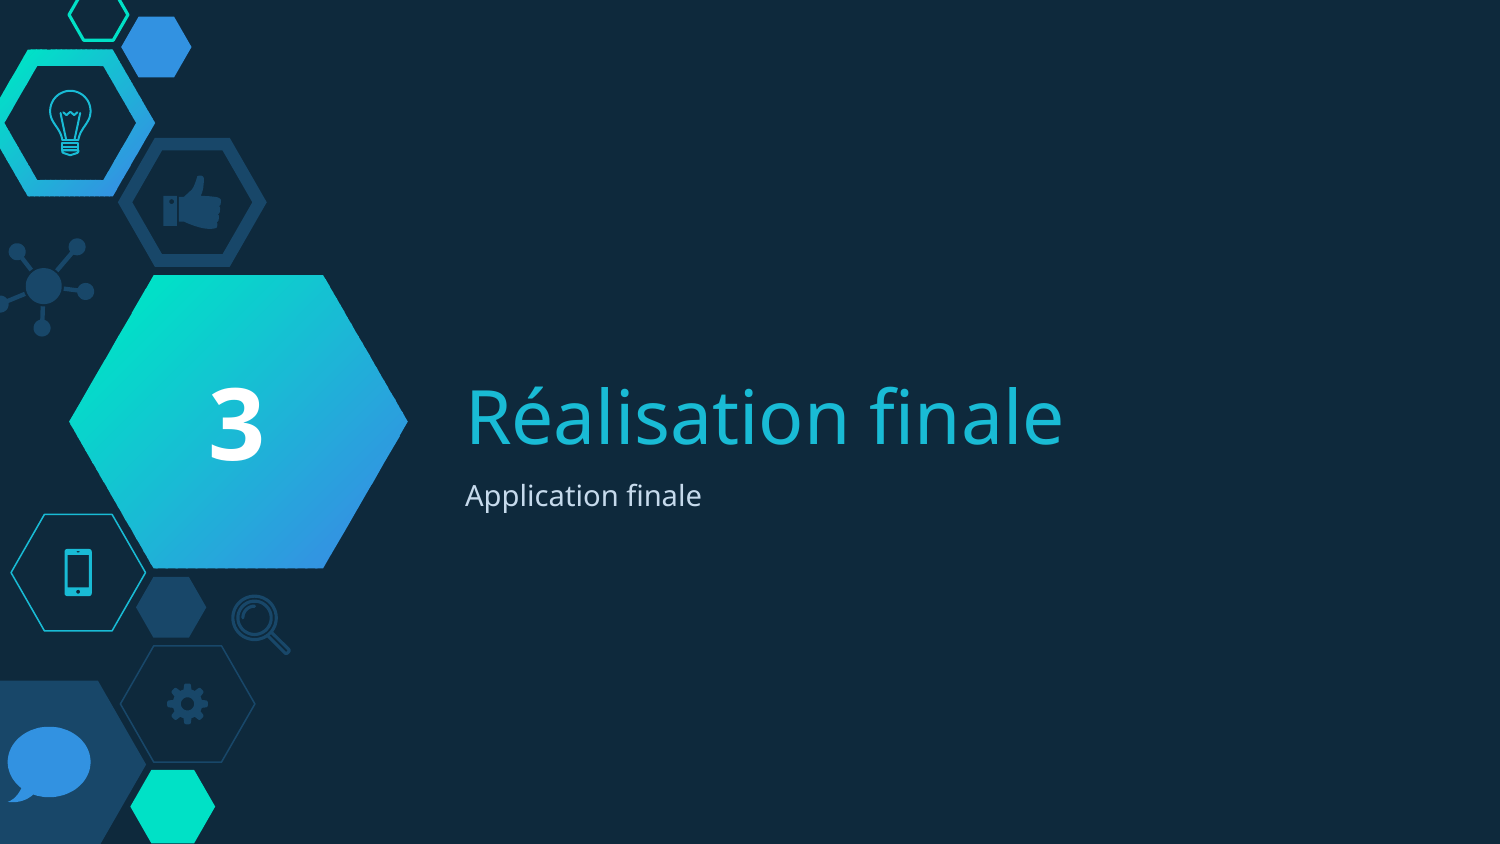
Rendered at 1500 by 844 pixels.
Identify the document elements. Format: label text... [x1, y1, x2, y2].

subtitle Application finale [450, 462, 1385, 592]
text_box 3 [67, 274, 407, 566]
title Réalisation finale [450, 284, 1375, 462]
